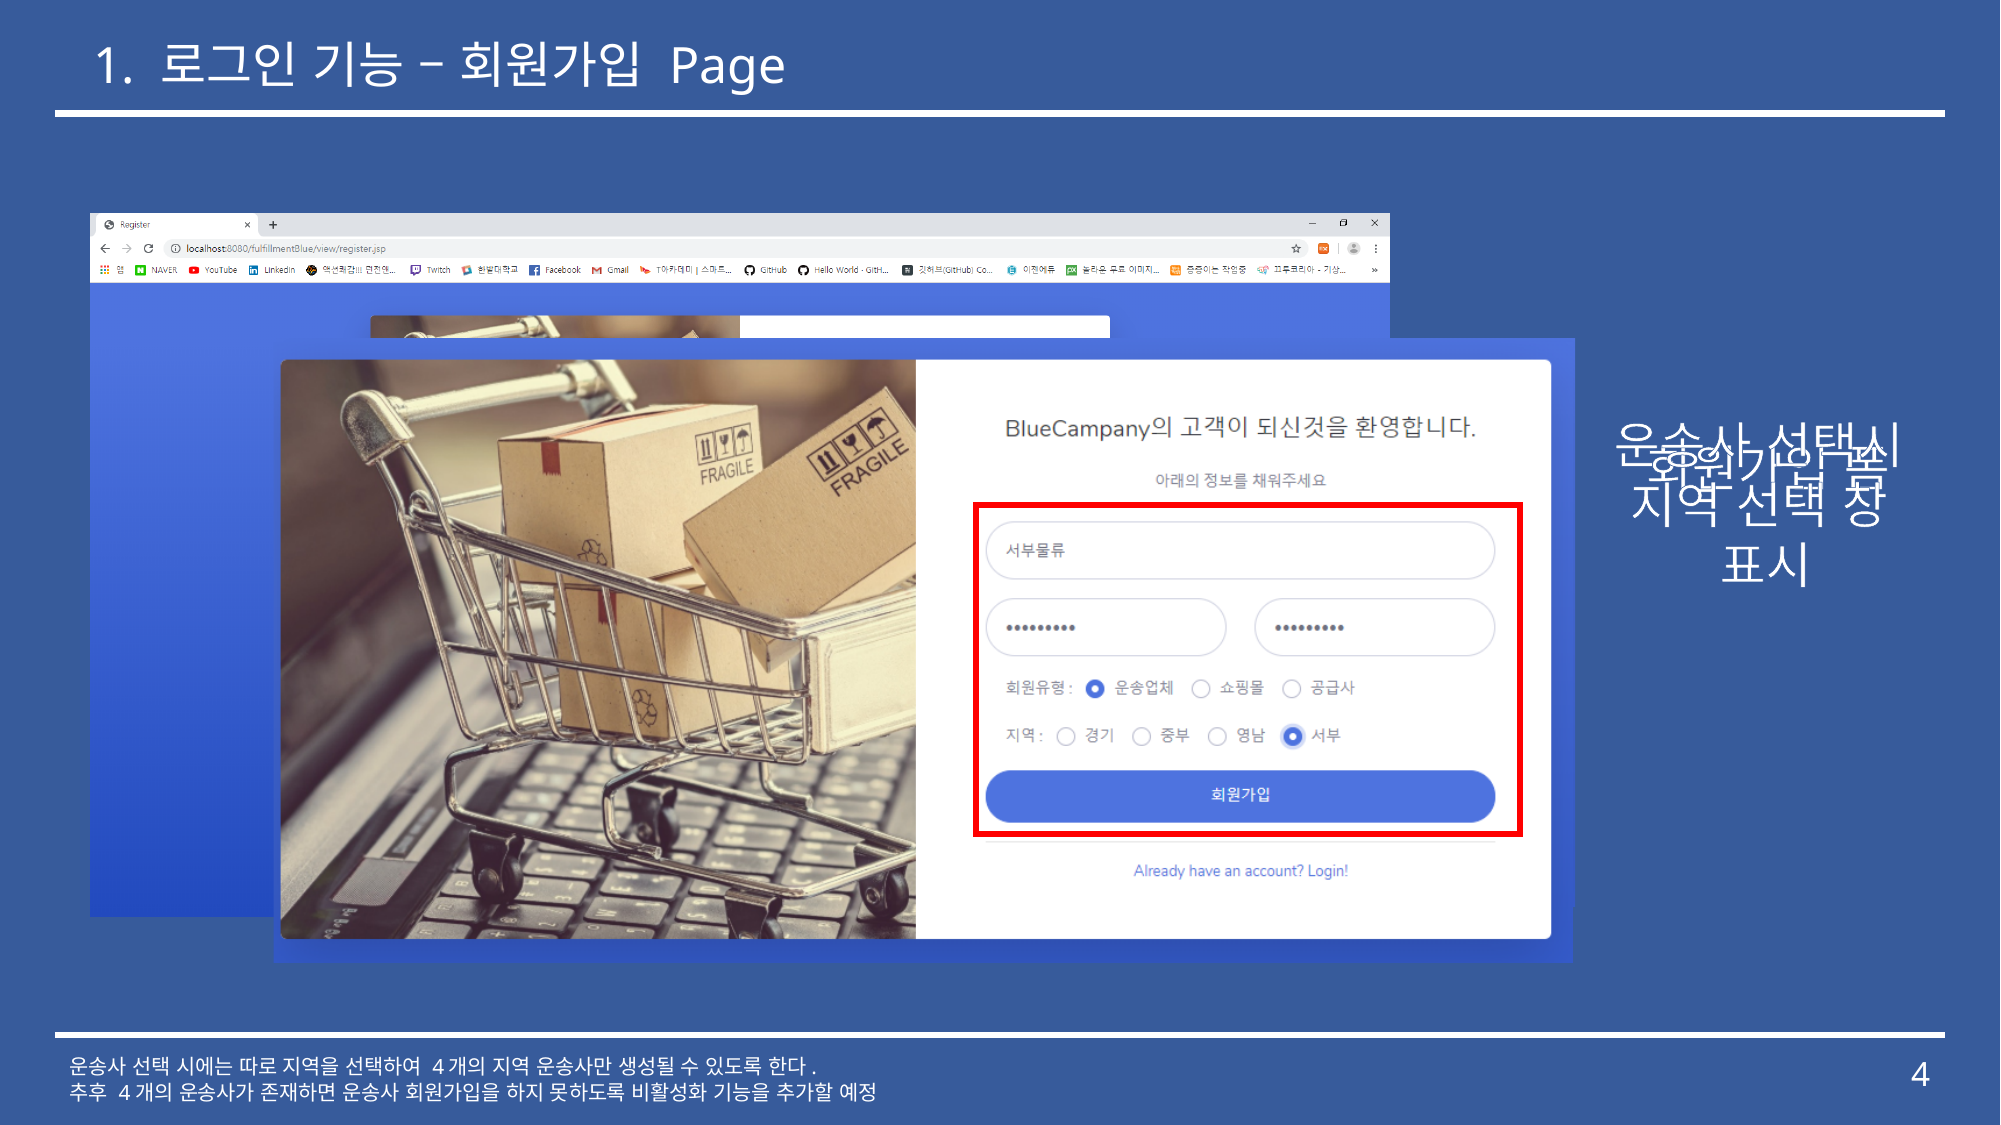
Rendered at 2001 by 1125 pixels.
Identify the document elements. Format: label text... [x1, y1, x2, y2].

picture [90, 213, 1576, 963]
text_box 1. 로그인 기능 – 회원가입 Page [78, 26, 1201, 101]
text_box 운송사 선택시 지역 선택 창 표시 [1588, 406, 1943, 601]
slide_number 4 [1494, 1045, 1945, 1106]
text_box 운송사 선택 시에는 따로 지역을 선택하여 4개의 지역 운송사만 생성될 수 있도록 한다. 추후 4개의 운송사가 존재하면 운송사 회원가입을 하지 못하도록 비활성화 기능을 추가할 예정 [54, 1046, 1201, 1112]
